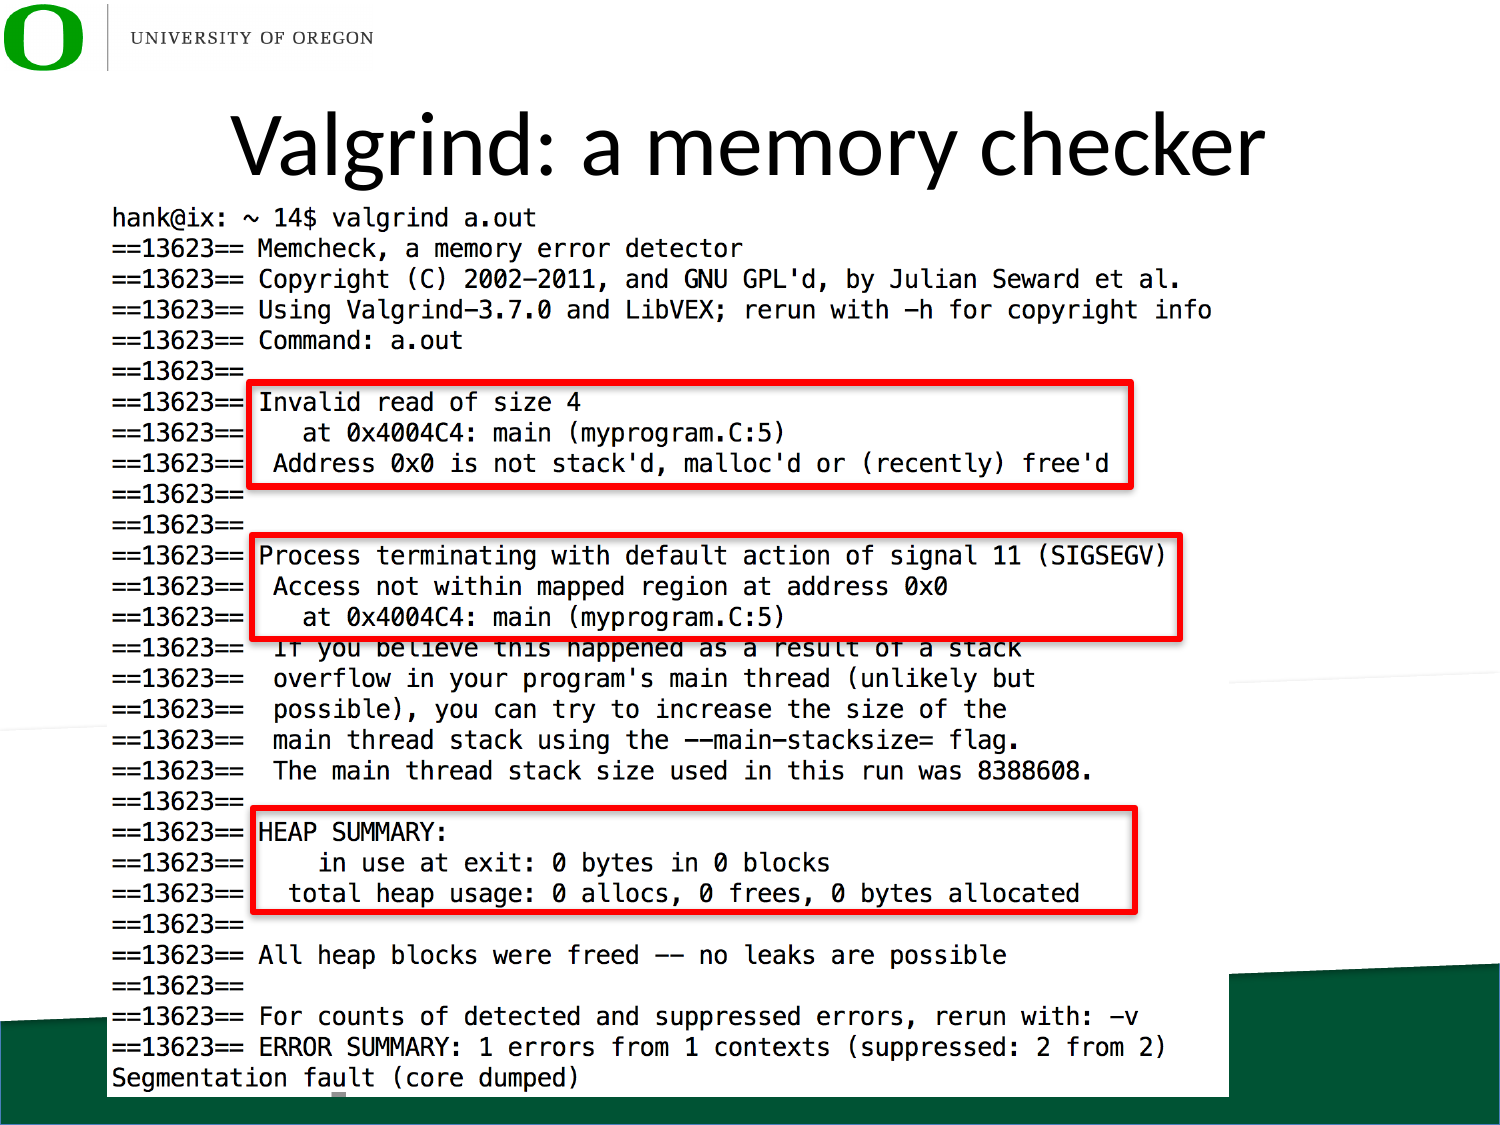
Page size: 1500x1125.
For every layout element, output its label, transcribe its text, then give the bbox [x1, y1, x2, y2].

picture [4, 4, 373, 71]
picture [106, 202, 1229, 1097]
title Valgrind: a memory checker [75, 45, 1425, 233]
